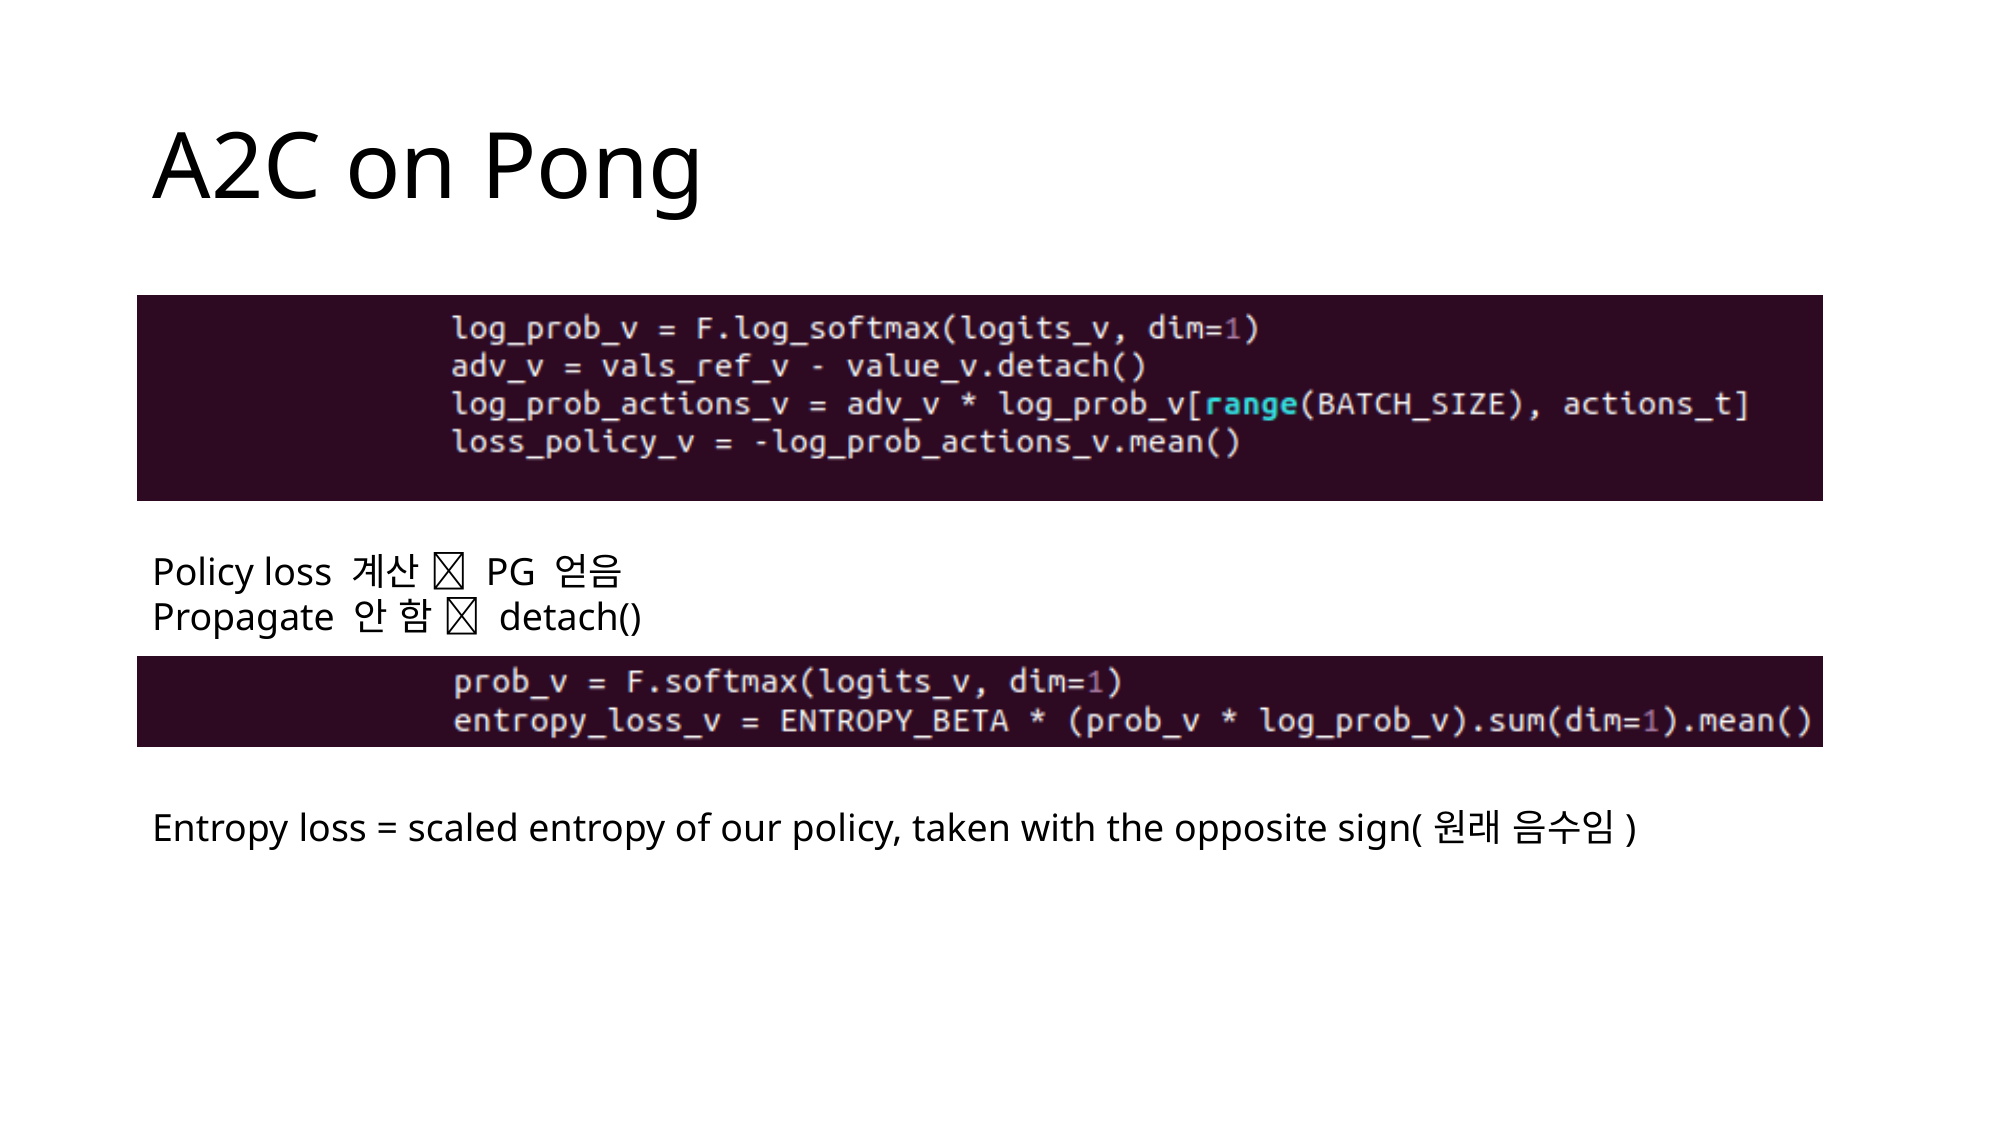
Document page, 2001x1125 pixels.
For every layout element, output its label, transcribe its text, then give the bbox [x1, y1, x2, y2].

title A2C on Pong [137, 59, 1863, 278]
picture [137, 656, 1823, 747]
text_box Entropy loss = scaled entropy of our policy, taken with the opposite sign(원래 음수임) [137, 796, 1846, 856]
text_box Policy loss 계산  PG 얻음 Propagate 안 함  detach() [137, 540, 1846, 645]
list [137, 295, 1823, 501]
